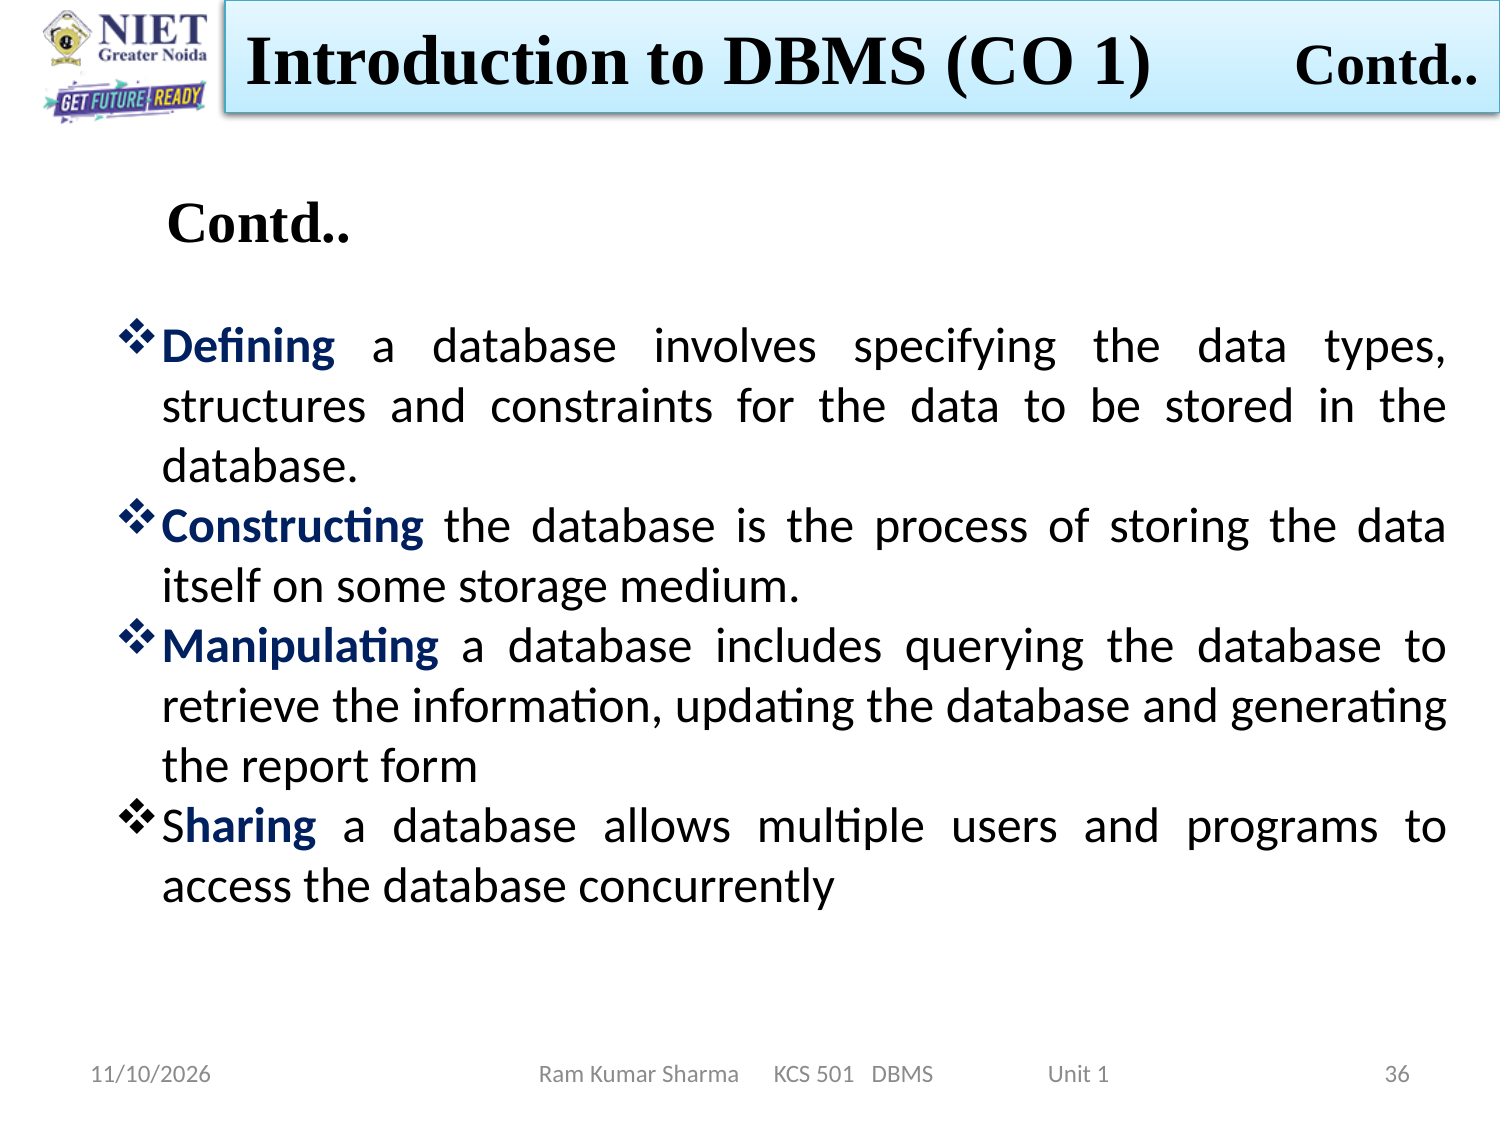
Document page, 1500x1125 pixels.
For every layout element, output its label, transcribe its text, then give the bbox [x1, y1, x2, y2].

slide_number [75, 1042, 412, 1103]
slide_number 36 [1074, 1042, 1425, 1103]
text_box Introduction to DBMS (CO 1) Contd.. [224, 0, 1500, 113]
text_box Defining a database involves specifying the data types, structures and constraints for the data to be stored in the database. Constructing the database is the process of storing the data itself on some storage medium. Manipulating a database includes querying the database to retrieve the information, updating the database and generating the report form Sharing a database allows multiple users and programs to access the database concurrently [99, 305, 1463, 921]
text_box Contd.. [151, 176, 366, 262]
picture [5, 0, 244, 134]
footer Ram Kumar Sharma KCS 501 DBMS Unit 1 [412, 1042, 1074, 1103]
